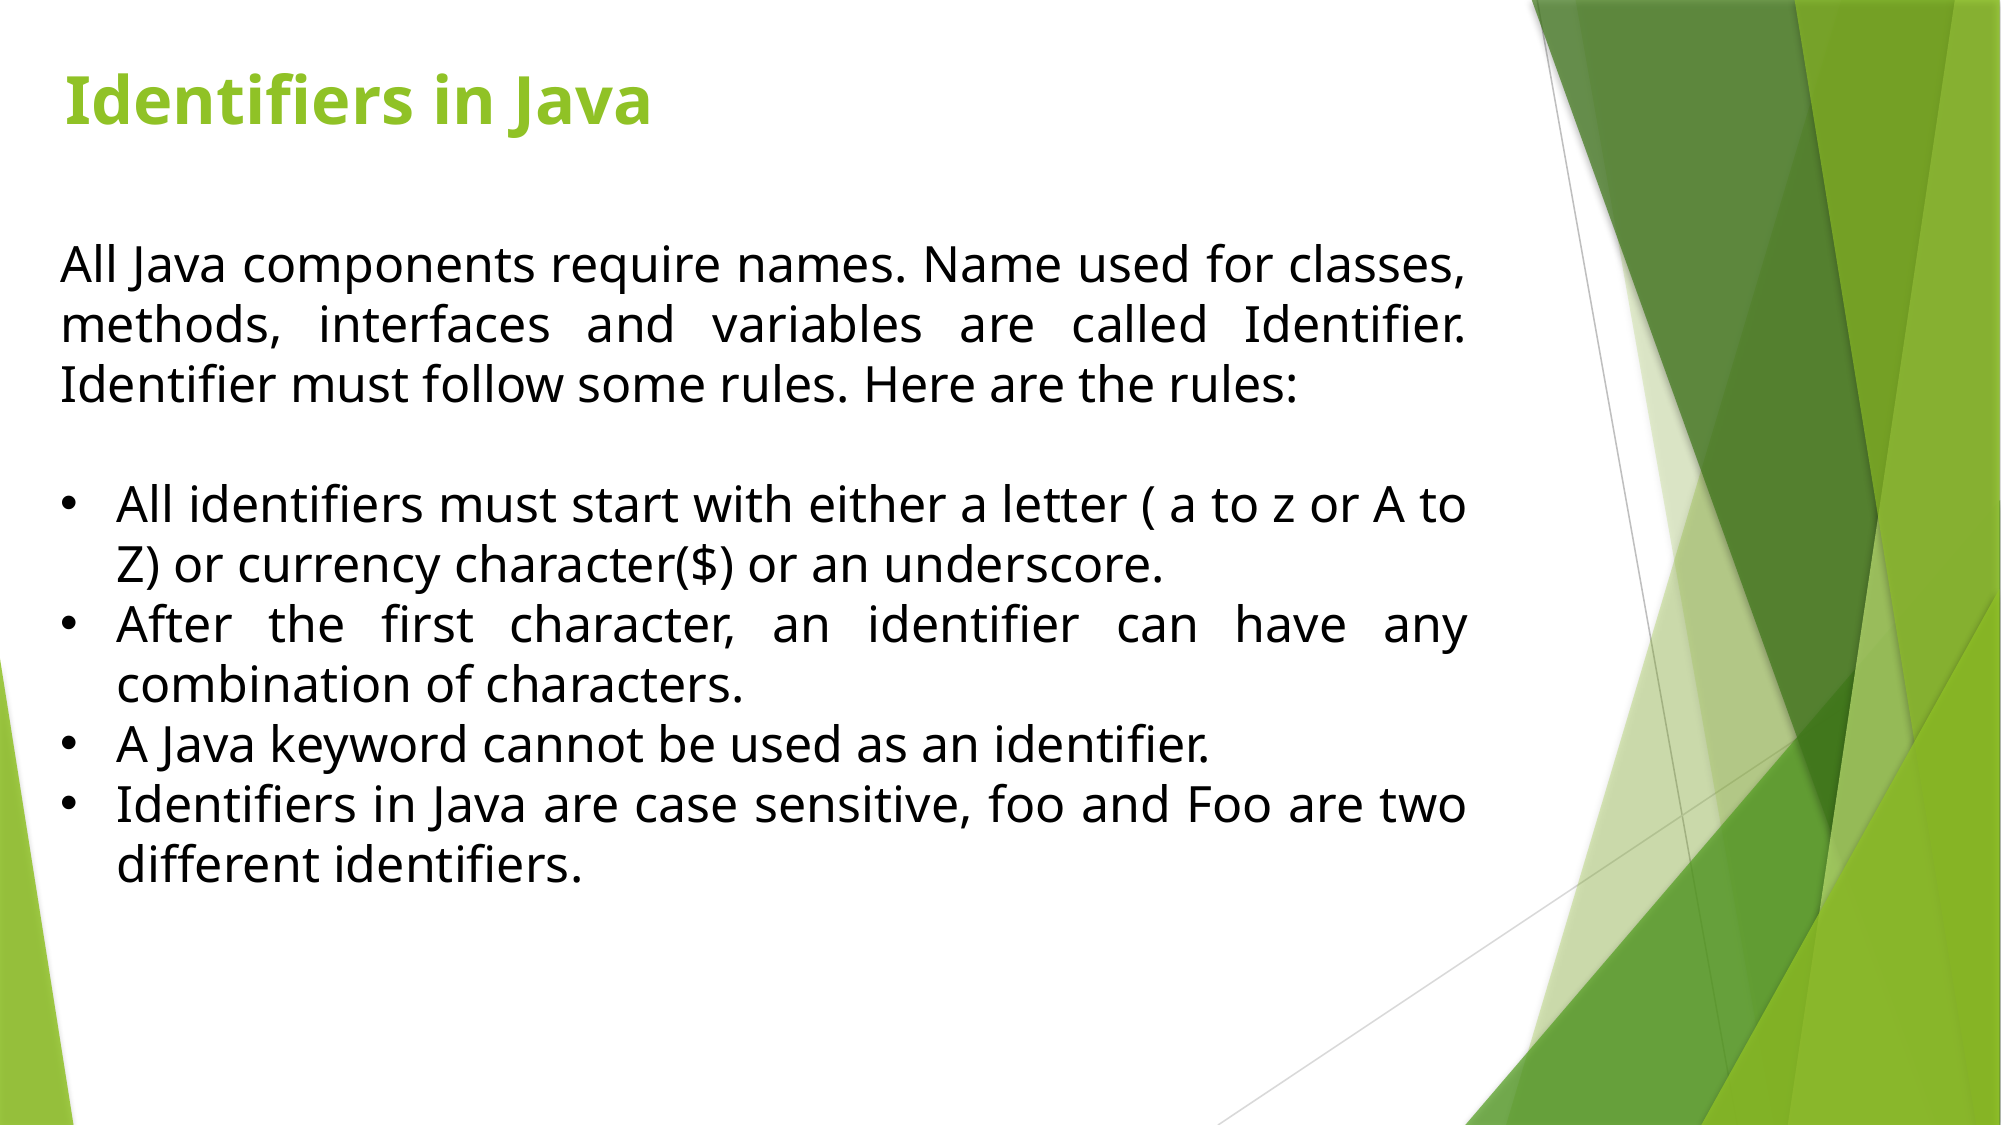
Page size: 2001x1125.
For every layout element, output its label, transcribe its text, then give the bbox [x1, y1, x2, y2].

title Identifiers in Java [50, 50, 1550, 200]
text_box All Java components require names. Name used for classes, methods, interfaces and variables are called Identifier. Identifier must follow some rules. Here are the rules: All identifiers must start with either a letter ( a to z or A to Z) or currency character($) or an underscore. After the first character, an identifier can have any combination of characters. A Java keyword cannot be used as an identifier. Identifiers in Java are case sensitive, foo and Foo are two different identifiers. [45, 224, 1483, 900]
